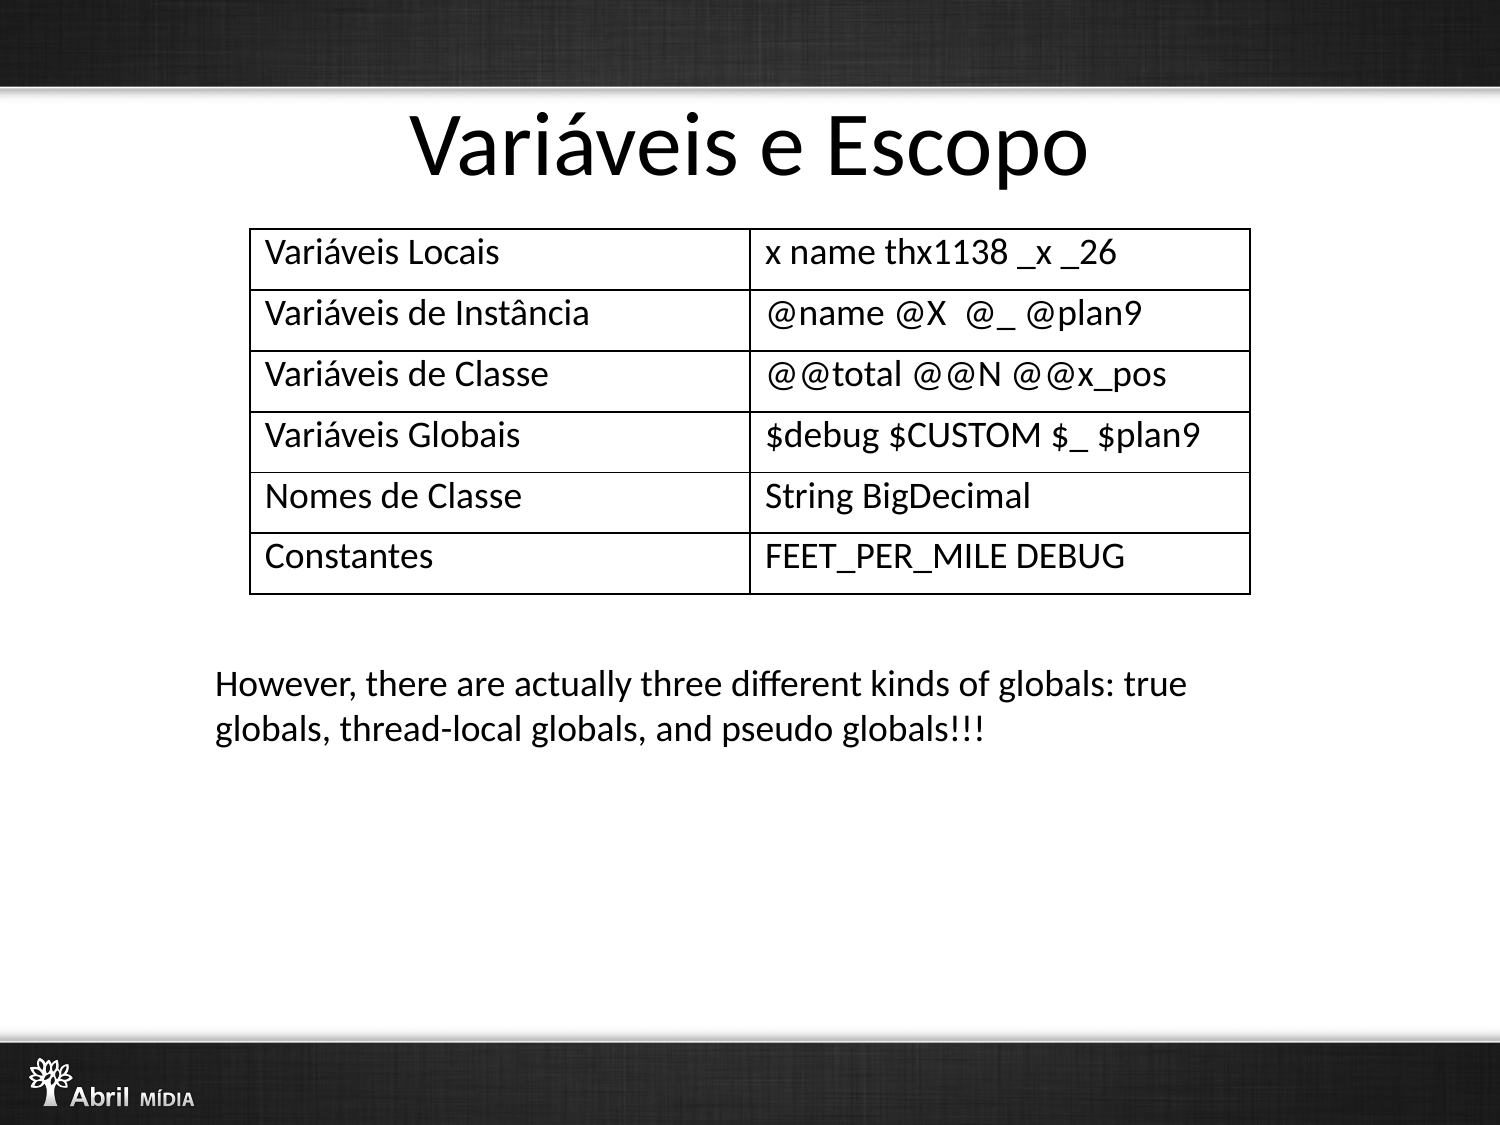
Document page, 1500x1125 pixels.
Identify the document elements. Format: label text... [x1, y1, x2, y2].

table_cell Variáveis de Classe [251, 352, 749, 411]
table_cell Nomes de Classe [251, 473, 749, 532]
text_box However, there are actually three different kinds of globals: true globals, thread-local globals, and pseudo globals!!! [200, 651, 1327, 756]
table_header Variáveis Locais [251, 230, 749, 289]
table_cell String BigDecimal [751, 473, 1249, 532]
table_cell Variáveis Globais [251, 413, 749, 472]
table_cell FEET_PER_MILE DEBUG [751, 534, 1249, 593]
table_header x name thx1138 _x _26 [751, 230, 1249, 289]
picture [0, 0, 1500, 1125]
table_cell @@total @@N @@x_pos [751, 352, 1249, 411]
table_cell Variáveis de Instância [251, 291, 749, 350]
table_cell $debug $CUSTOM $_ $plan9 [751, 413, 1249, 472]
table_cell Constantes [251, 534, 749, 593]
title Variáveis e Escopo [75, 45, 1425, 233]
table_cell @name @X @_ @plan9 [751, 291, 1249, 350]
